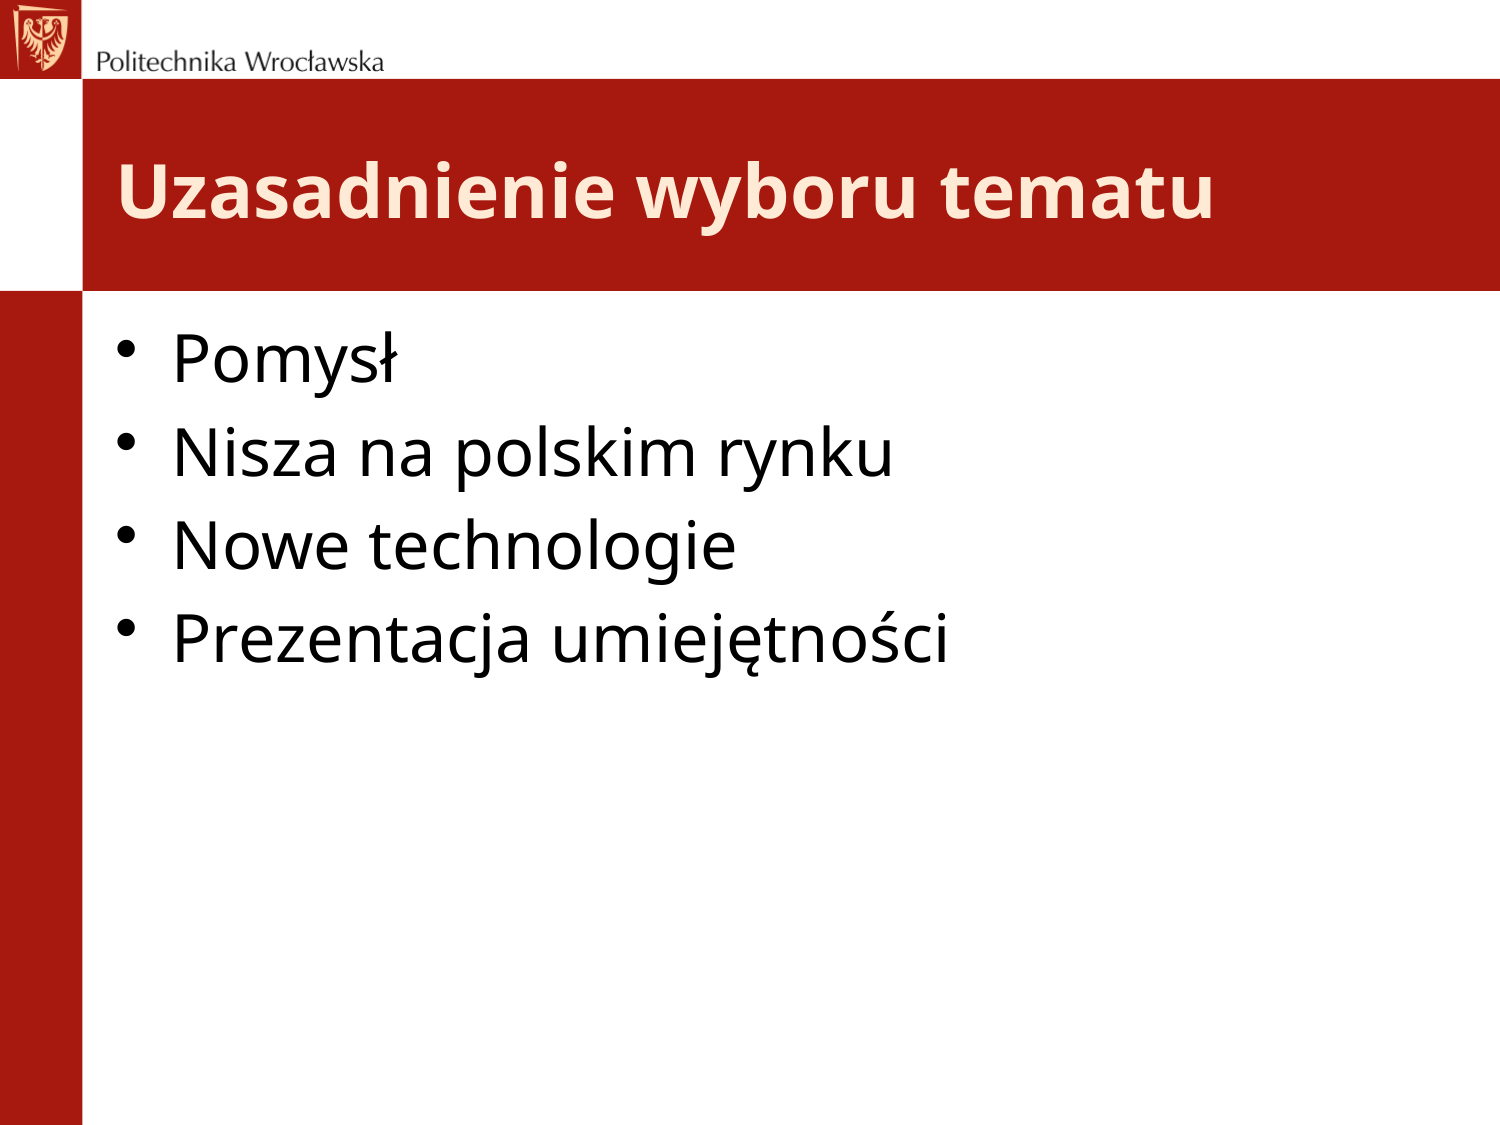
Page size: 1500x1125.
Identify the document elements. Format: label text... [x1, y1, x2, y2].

list Pomysł Nisza na polskim rynku Nowe technologie Prezentacja umiejętności [100, 308, 1483, 1106]
title Uzasadnienie wyboru tematu [100, 103, 1483, 274]
picture [0, 0, 384, 79]
